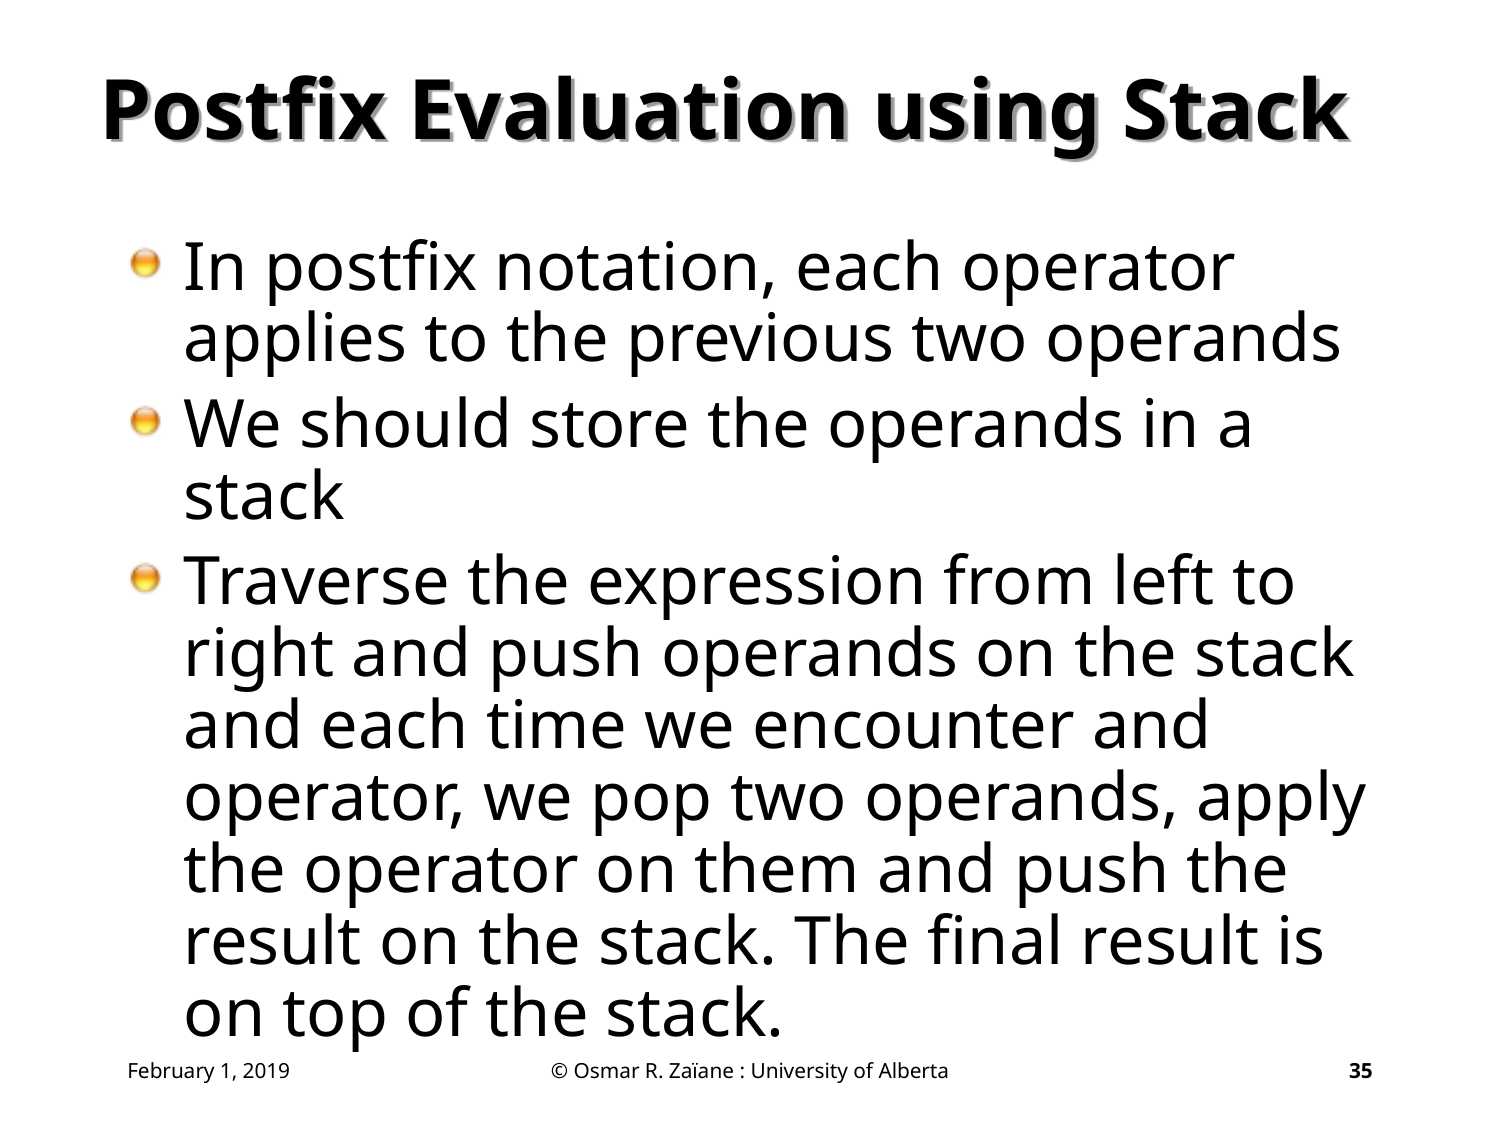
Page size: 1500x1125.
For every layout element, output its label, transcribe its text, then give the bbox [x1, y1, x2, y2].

picture [127, 246, 163, 282]
list In postfix notation, each operator applies to the previous two operands We should store the operands in a stack Traverse the expression from left to right and push operands on the stack and each time we encounter and operator, we pop two operands, apply the operator on them and push the result on the stack. The final result is on top of the stack. [112, 224, 1388, 1038]
picture [127, 404, 163, 440]
picture [127, 561, 163, 597]
title Postfix Evaluation using Stack [62, 24, 1388, 188]
